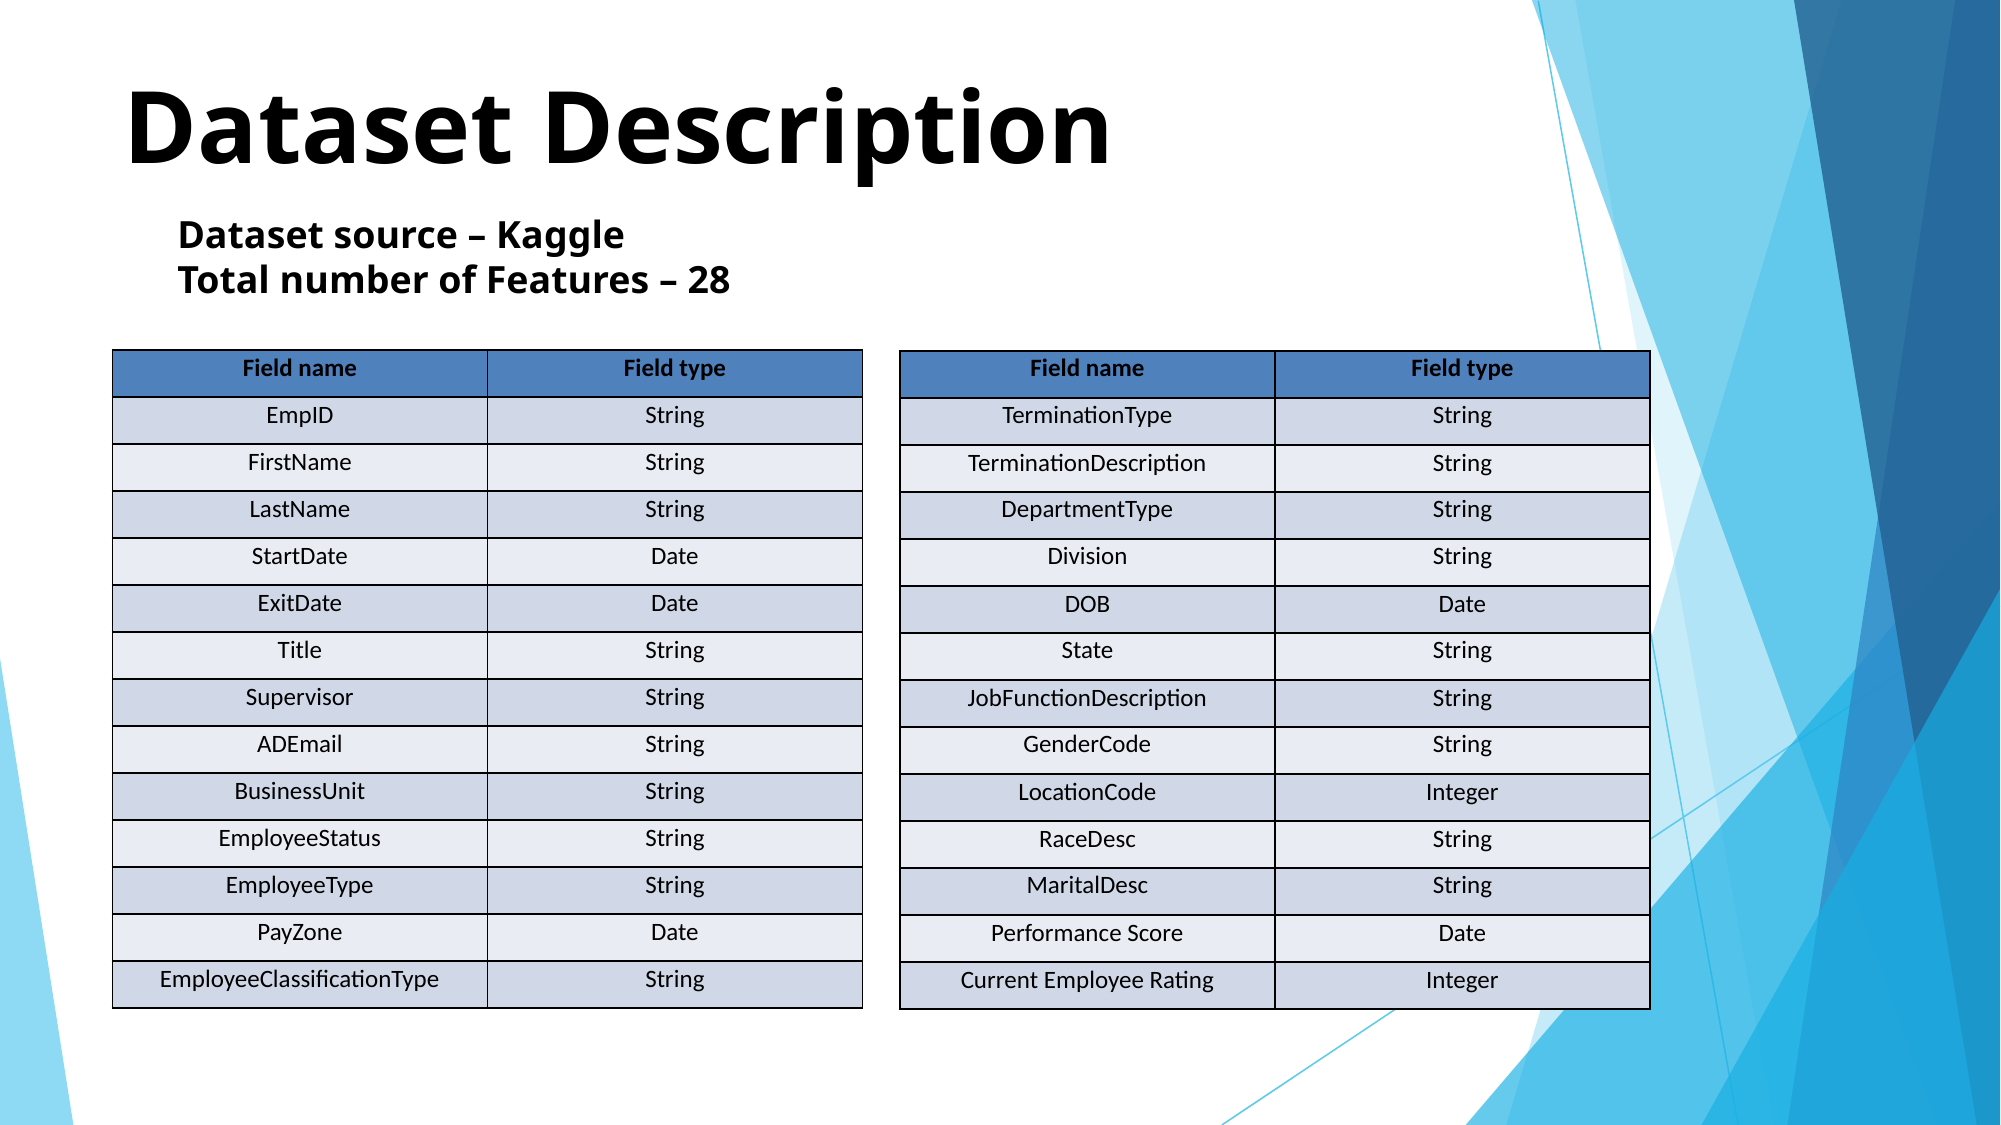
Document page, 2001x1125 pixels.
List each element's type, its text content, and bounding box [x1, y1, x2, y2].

table_header Field type [488, 351, 862, 396]
table_cell State [901, 634, 1274, 679]
table_cell String [488, 492, 862, 537]
text_box Dataset source – Kaggle Total number of Features – 28 [162, 203, 1738, 309]
table_cell String [488, 680, 862, 725]
table_cell String [488, 962, 862, 1007]
table_cell String [488, 727, 862, 772]
table_cell ExitDate [113, 586, 487, 631]
table_cell Division [901, 540, 1274, 585]
table_cell Performance Score [901, 916, 1274, 961]
table_cell String [1276, 446, 1649, 491]
table_header Field type [1276, 352, 1649, 397]
table_cell StartDate [113, 539, 487, 584]
table_cell String [1276, 822, 1649, 867]
table_cell EmployeeType [113, 868, 487, 913]
table_cell String [488, 445, 862, 490]
table_cell LocationCode [901, 775, 1274, 820]
table_cell LastName [113, 492, 487, 537]
table_cell ADEmail [113, 727, 487, 772]
table_cell String [488, 774, 862, 819]
table_cell GenderCode [901, 728, 1274, 773]
table_cell String [1276, 681, 1649, 726]
table_cell Integer [1276, 775, 1649, 820]
table_cell JobFunctionDescription [901, 681, 1274, 726]
table_cell String [488, 821, 862, 866]
table_cell String [488, 633, 862, 678]
table_cell Date [1276, 916, 1649, 961]
title Dataset Description [123, 63, 1877, 188]
table_cell DOB [901, 587, 1274, 632]
table_cell Date [488, 586, 862, 631]
table_cell EmpID [113, 398, 487, 443]
table_cell String [1276, 728, 1649, 773]
table_cell Integer [1276, 963, 1649, 1008]
table_cell BusinessUnit [113, 774, 487, 819]
table_cell String [1276, 493, 1649, 538]
table_cell Date [488, 915, 862, 960]
table_header Field name [901, 352, 1274, 397]
table_cell PayZone [113, 915, 487, 960]
table_cell MaritalDesc [901, 869, 1274, 914]
table_cell String [1276, 540, 1649, 585]
table_cell EmployeeStatus [113, 821, 487, 866]
table_cell Title [113, 633, 487, 678]
table_cell DepartmentType [901, 493, 1274, 538]
table_header Field name [113, 351, 487, 396]
table_cell String [1276, 399, 1649, 444]
table_cell Date [488, 539, 862, 584]
table_cell TerminationType [901, 399, 1274, 444]
table_cell String [1276, 869, 1649, 914]
table_cell String [488, 868, 862, 913]
table_cell FirstName [113, 445, 487, 490]
table_cell String [488, 398, 862, 443]
table_cell RaceDesc [901, 822, 1274, 867]
table_cell String [1276, 634, 1649, 679]
table_cell Date [1276, 587, 1649, 632]
table_cell TerminationDescription [901, 446, 1274, 491]
table_cell Supervisor [113, 680, 487, 725]
table_cell EmployeeClassificationType [113, 962, 487, 1007]
table_cell Current Employee Rating [901, 963, 1274, 1008]
